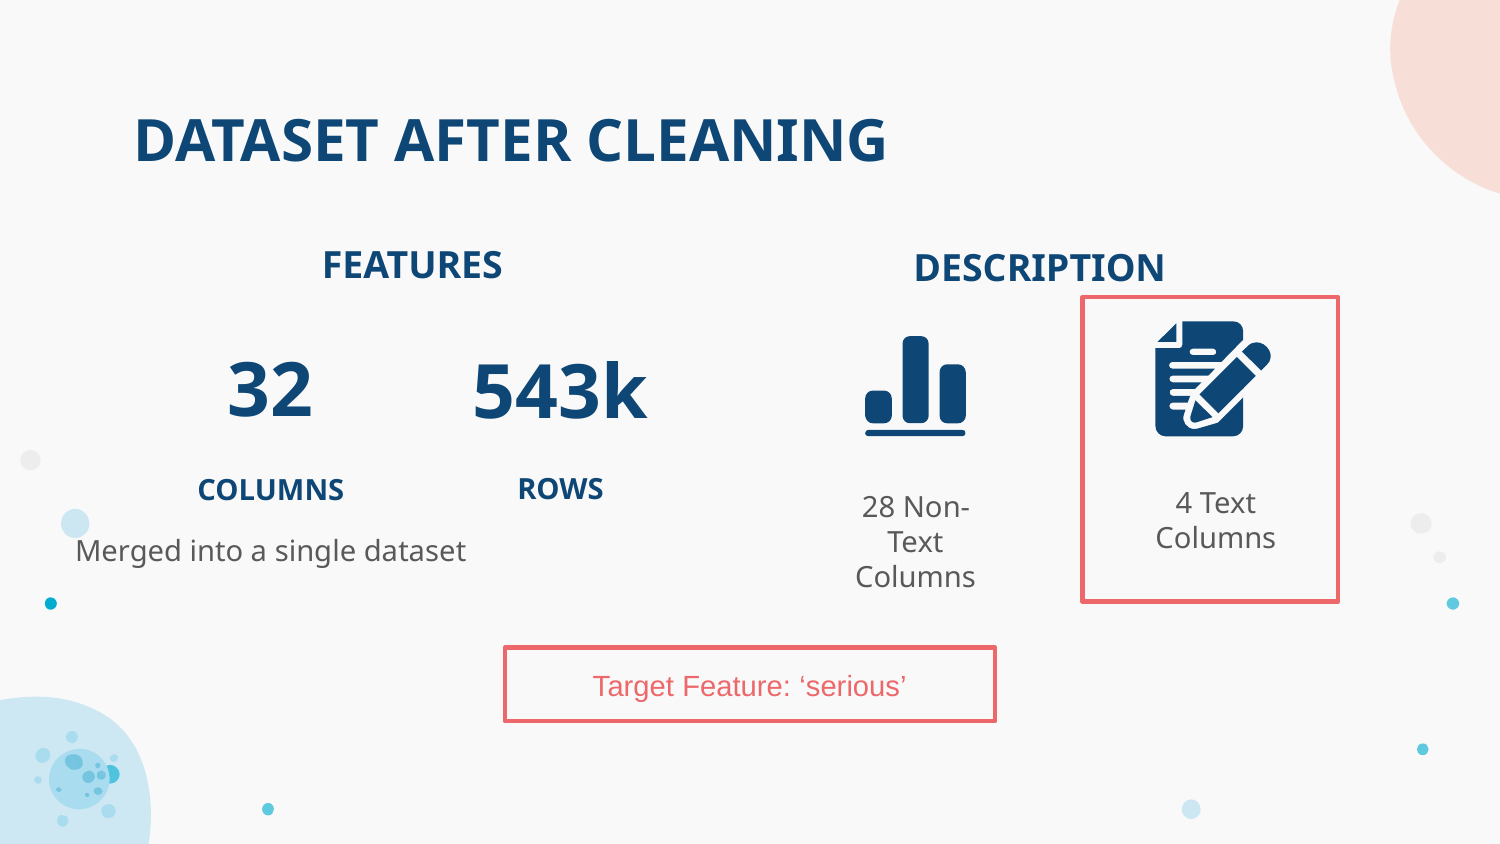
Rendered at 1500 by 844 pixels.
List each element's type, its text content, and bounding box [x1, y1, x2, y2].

text_box [1080, 554, 1340, 604]
text_box Target Feature: ‘serious’ [503, 645, 997, 723]
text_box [767, 232, 1383, 546]
title DATASET AFTER CLEANING [118, 88, 1382, 167]
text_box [7, 230, 765, 673]
